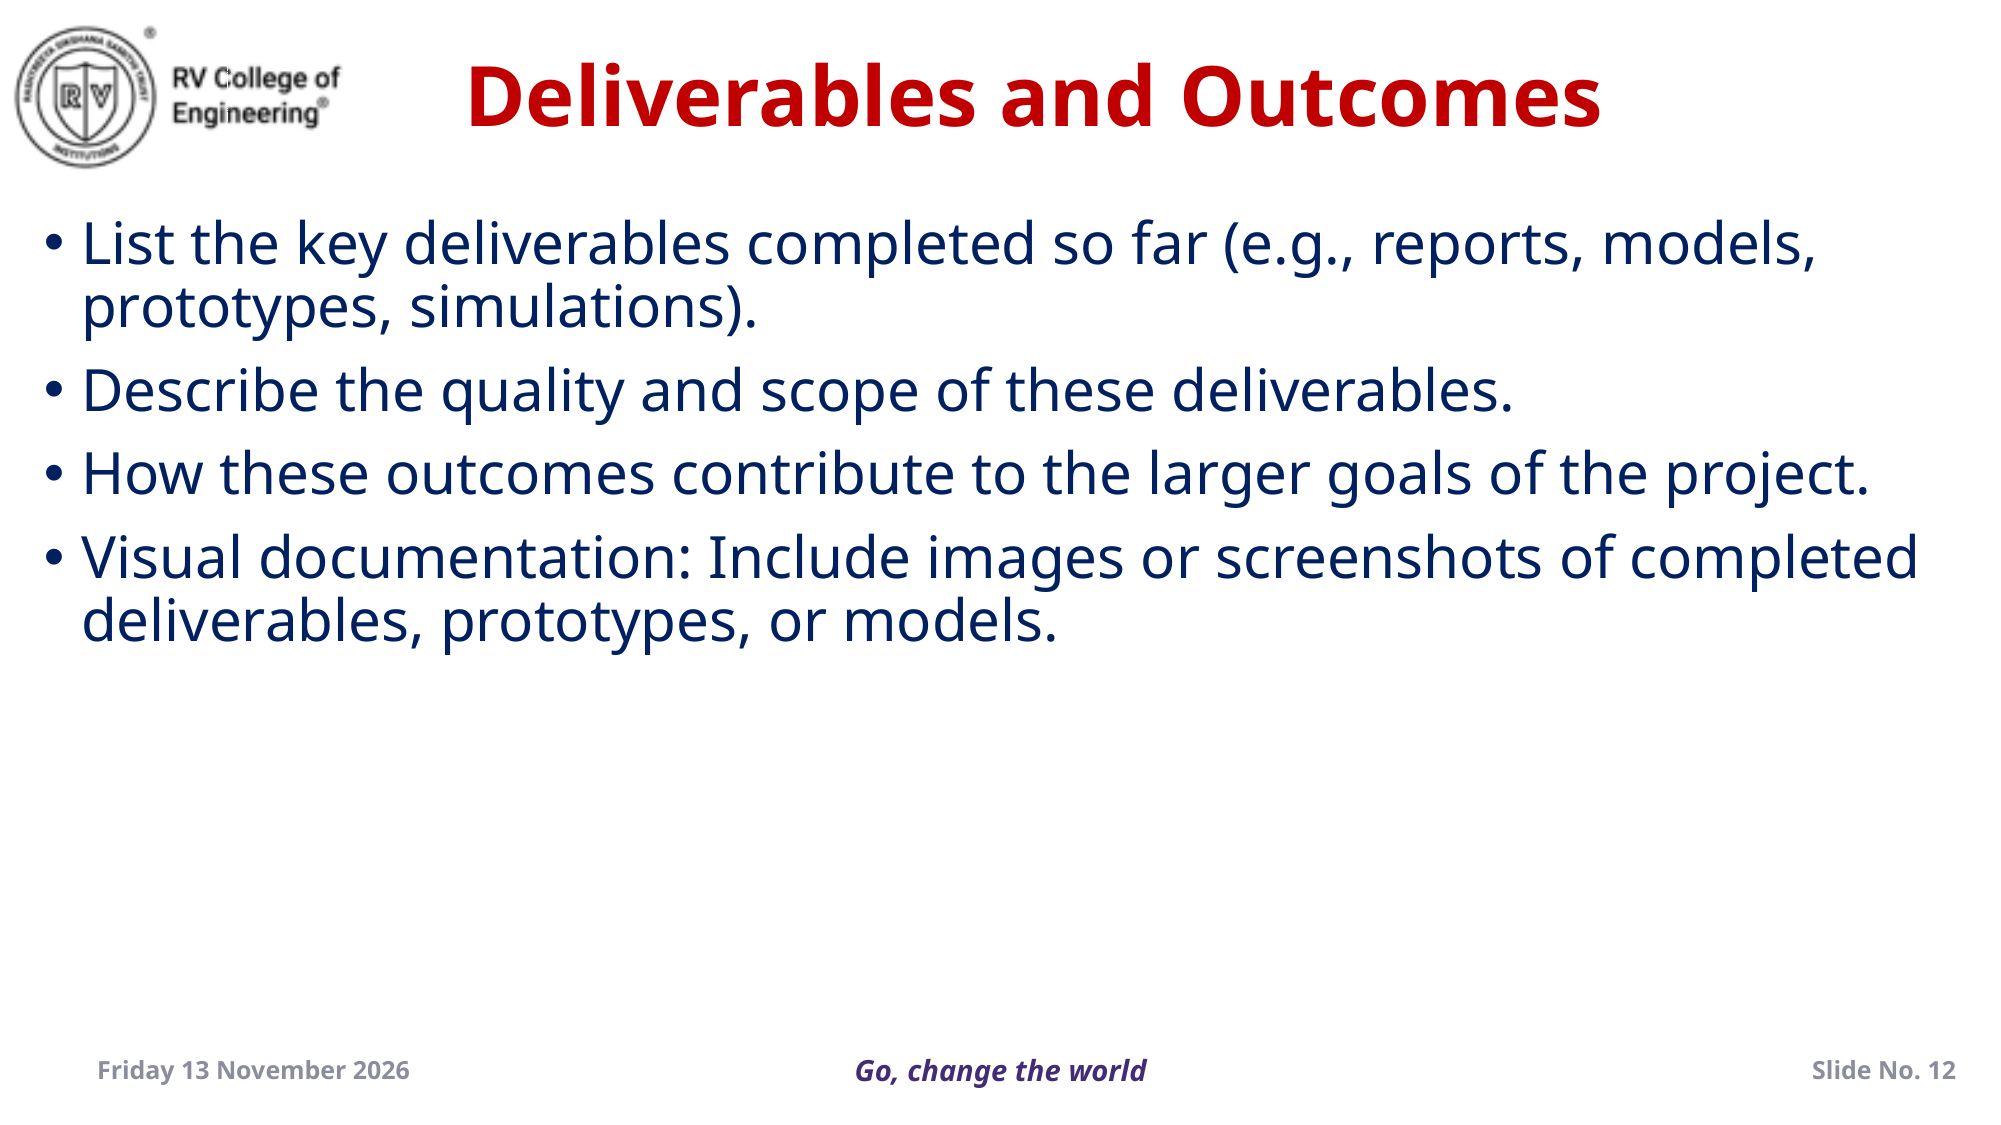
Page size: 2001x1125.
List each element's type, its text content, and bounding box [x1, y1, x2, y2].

picture [0, 12, 363, 177]
text_box Deliverables and Outcomes [226, 23, 1842, 163]
list List the key deliverables completed so far (e.g., reports, models, prototypes, simulations). Describe the quality and scope of these deliverables. How these outcomes contribute to the larger goals of the project. Visual documentation: Include images or screenshots of completed deliverables, prototypes, or models. [28, 206, 1972, 1014]
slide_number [28, 1041, 479, 1102]
slide_number Slide No. 12 [1521, 1041, 1972, 1102]
